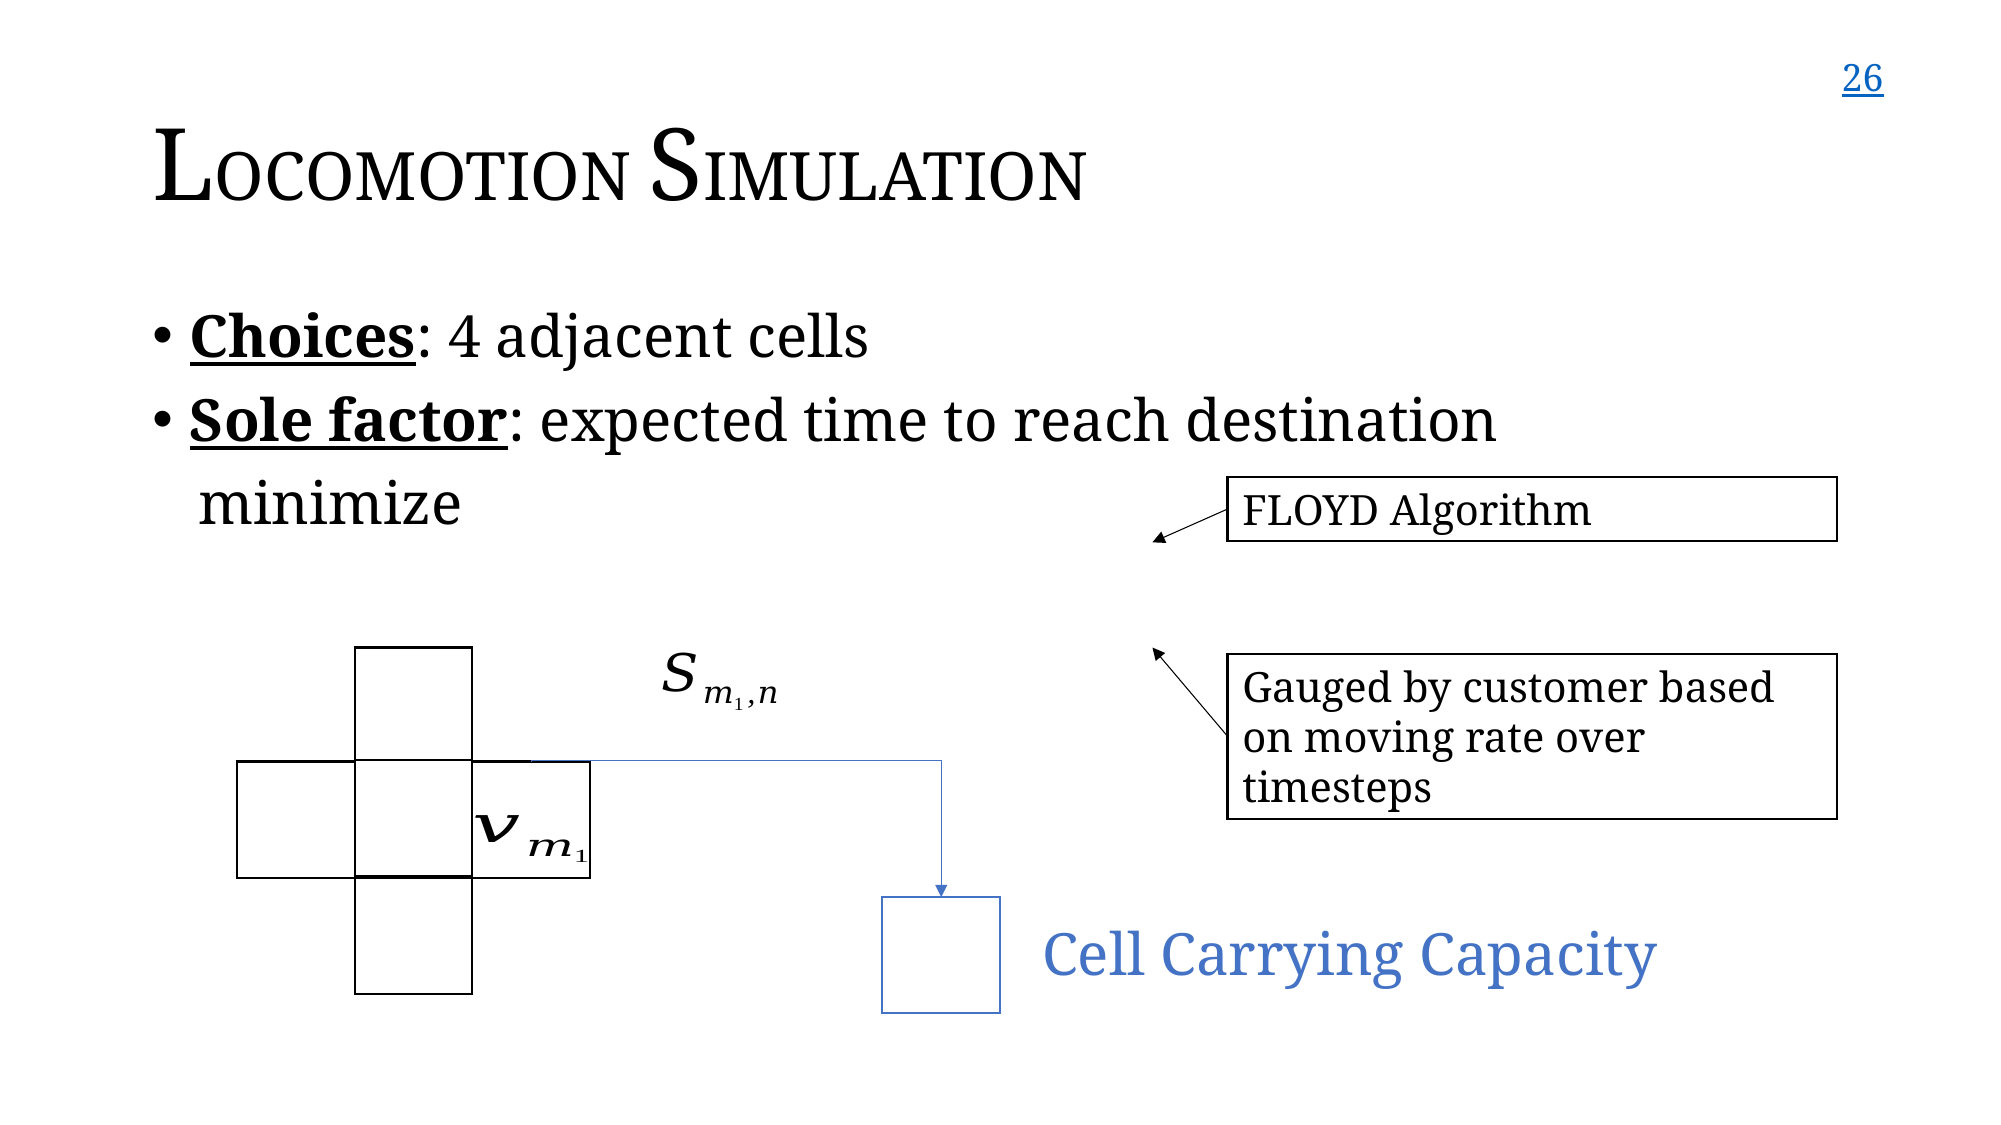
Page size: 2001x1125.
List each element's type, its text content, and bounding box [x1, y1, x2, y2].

title LOCOMOTION SIMULATION [137, 59, 1863, 278]
text_box 26 [1826, 46, 1911, 113]
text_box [1152, 647, 1228, 712]
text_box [668, 624, 804, 1035]
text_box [1152, 509, 1228, 543]
text_box FLOYD Algorithm [1226, 476, 1838, 542]
